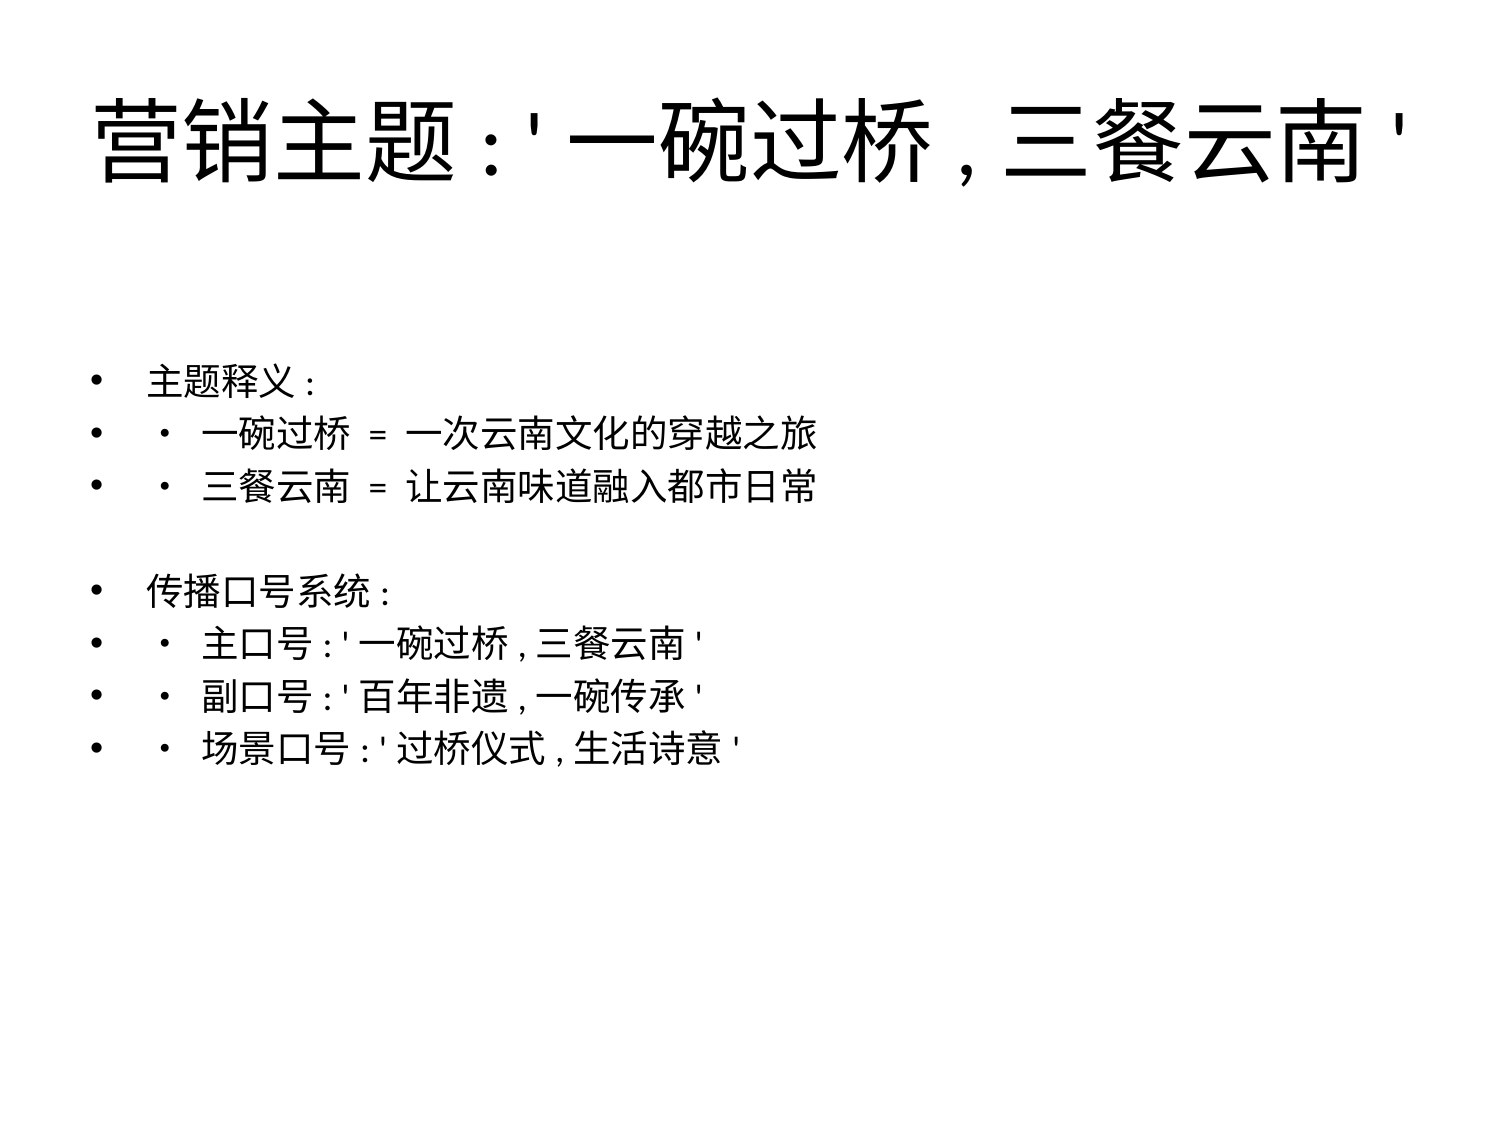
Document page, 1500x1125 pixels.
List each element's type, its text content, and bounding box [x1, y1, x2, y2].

title 营销主题: '一碗过桥,三餐云南' [75, 45, 1425, 233]
list 主题释义: • 一碗过桥 = 一次云南文化的穿越之旅 • 三餐云南 = 让云南味道融入都市日常 传播口号系统: • 主口号: '一碗过桥,三餐云南' • 副口号: '百年非遗,一碗传承' • 场景口号: '过桥仪式,生活诗意' [75, 262, 1425, 1005]
